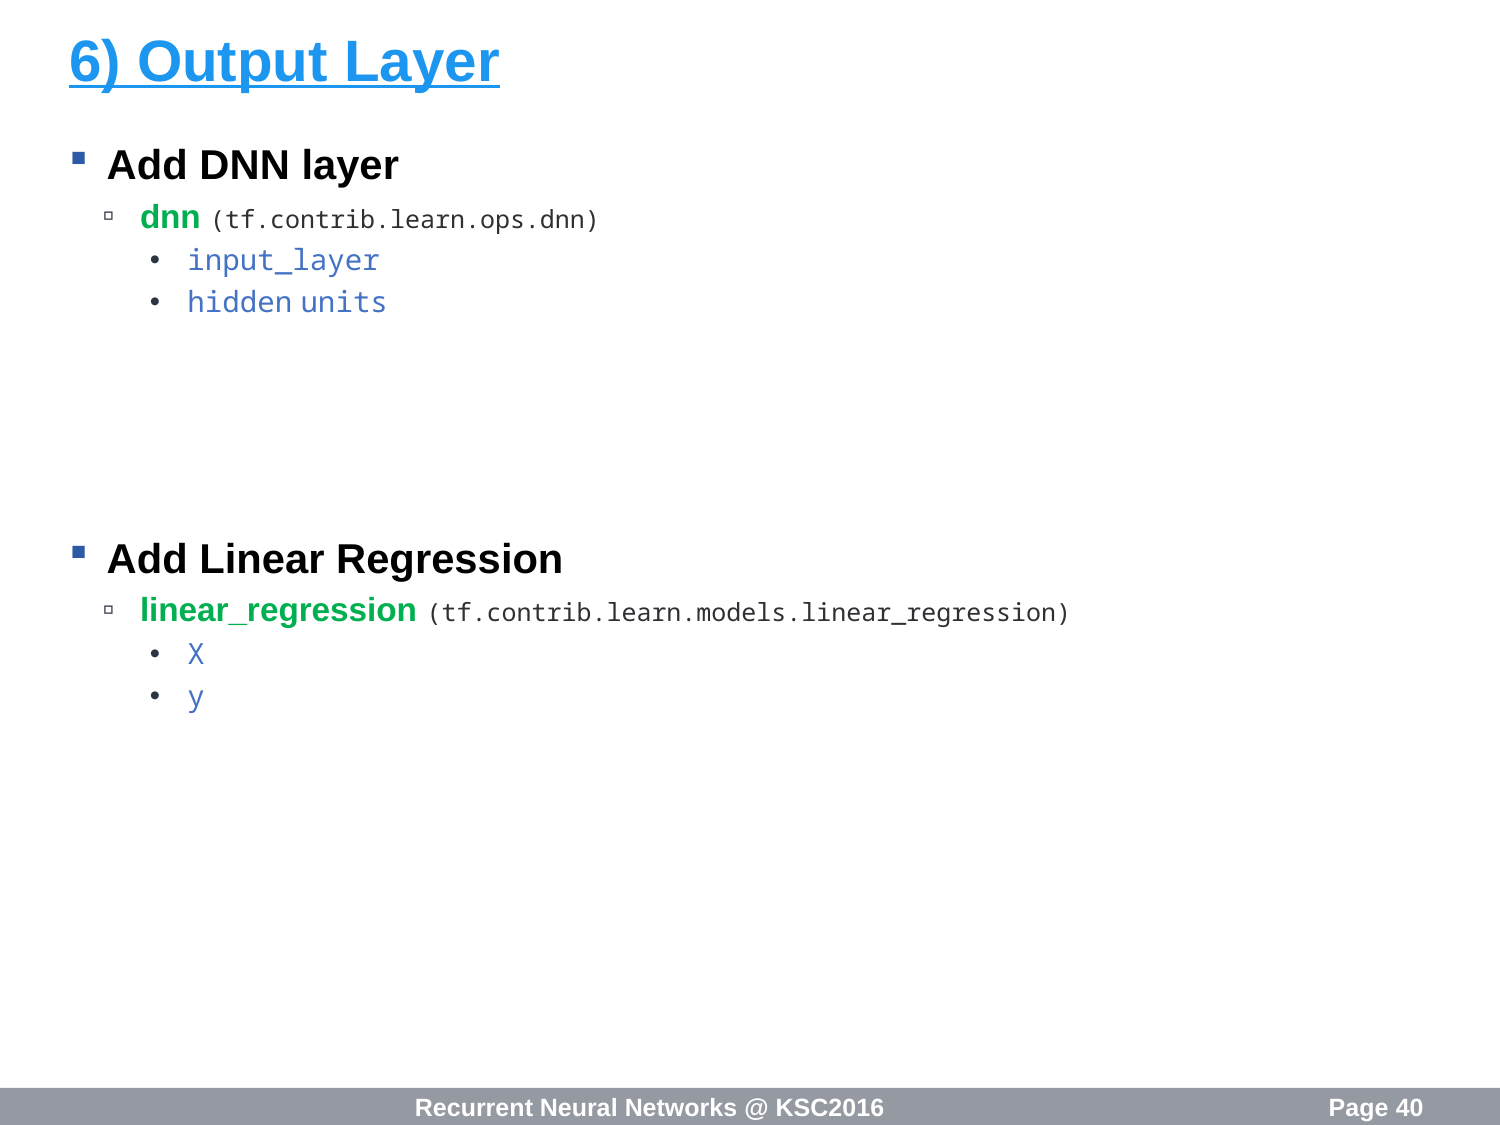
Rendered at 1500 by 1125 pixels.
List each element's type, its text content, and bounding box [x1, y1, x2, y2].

slide_number Page 40 [1300, 1087, 1446, 1125]
footer Recurrent Neural Networks @ KSC2016 [0, 1087, 1300, 1125]
title 6) Output Layer [54, 0, 1446, 126]
list Add DNN layer dnn (tf.contrib.learn.ops.dnn) input_layer hidden units Add Linear Regression linear_regression (tf.contrib.learn.models.linear_regression) X y [54, 136, 1446, 1030]
